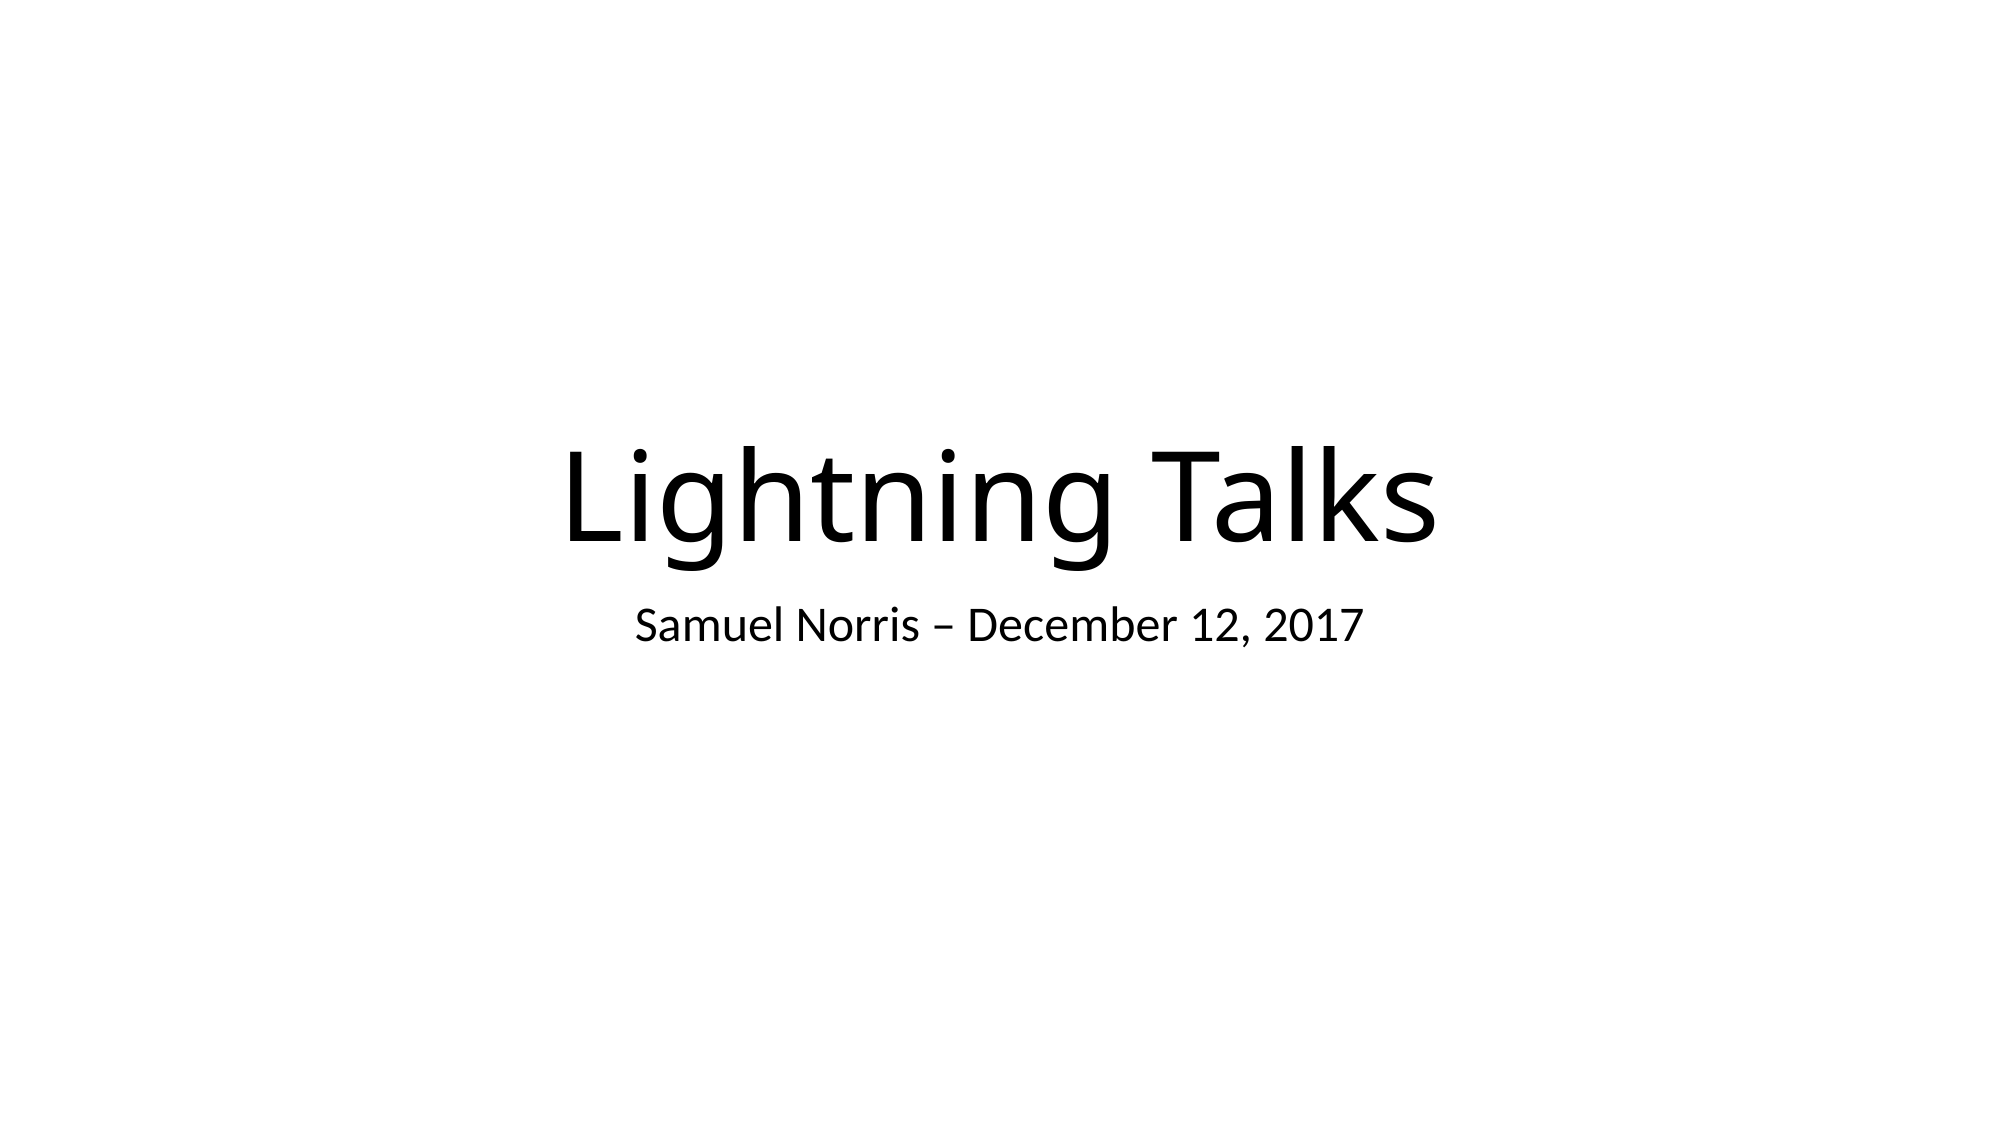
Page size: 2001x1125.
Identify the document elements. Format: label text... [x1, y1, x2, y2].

title Lightning Talks [249, 184, 1750, 576]
subtitle Samuel Norris – December 12, 2017 [249, 590, 1750, 863]
